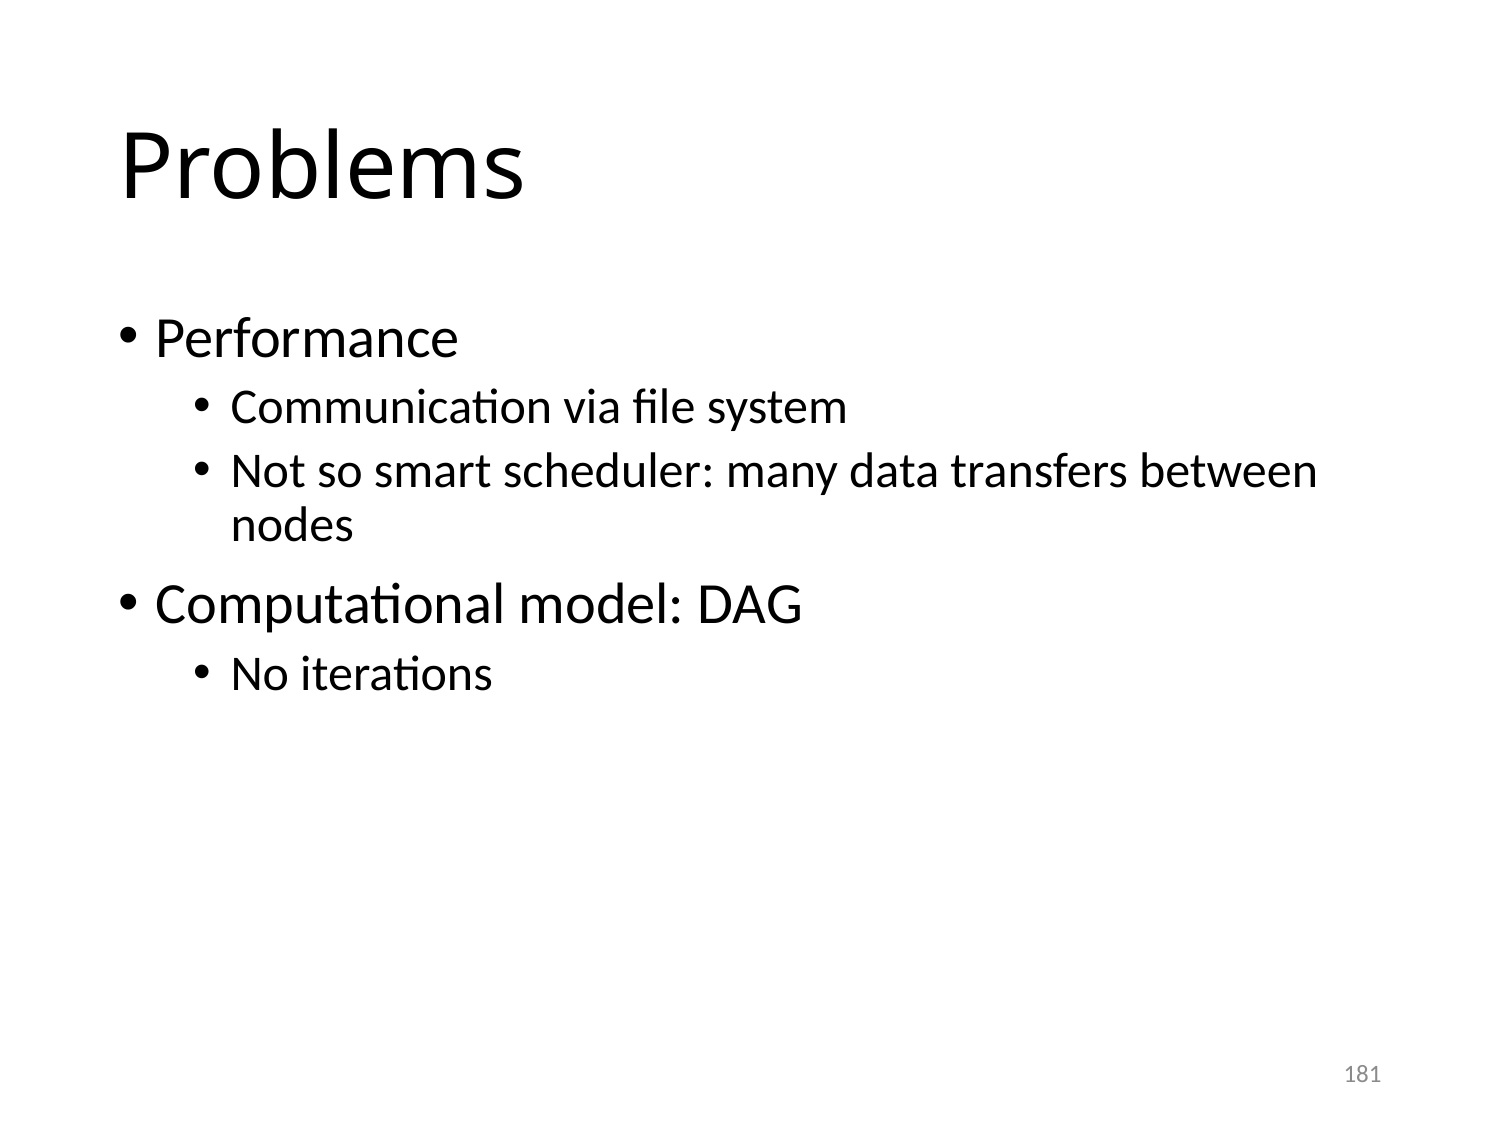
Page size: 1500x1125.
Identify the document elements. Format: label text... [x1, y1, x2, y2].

title Problems [103, 59, 1397, 278]
slide_number 181 [1059, 1042, 1397, 1103]
list Performance Communication via file system Not so smart scheduler: many data transfers between nodes Computational model: DAG No iterations [103, 299, 1397, 1014]
